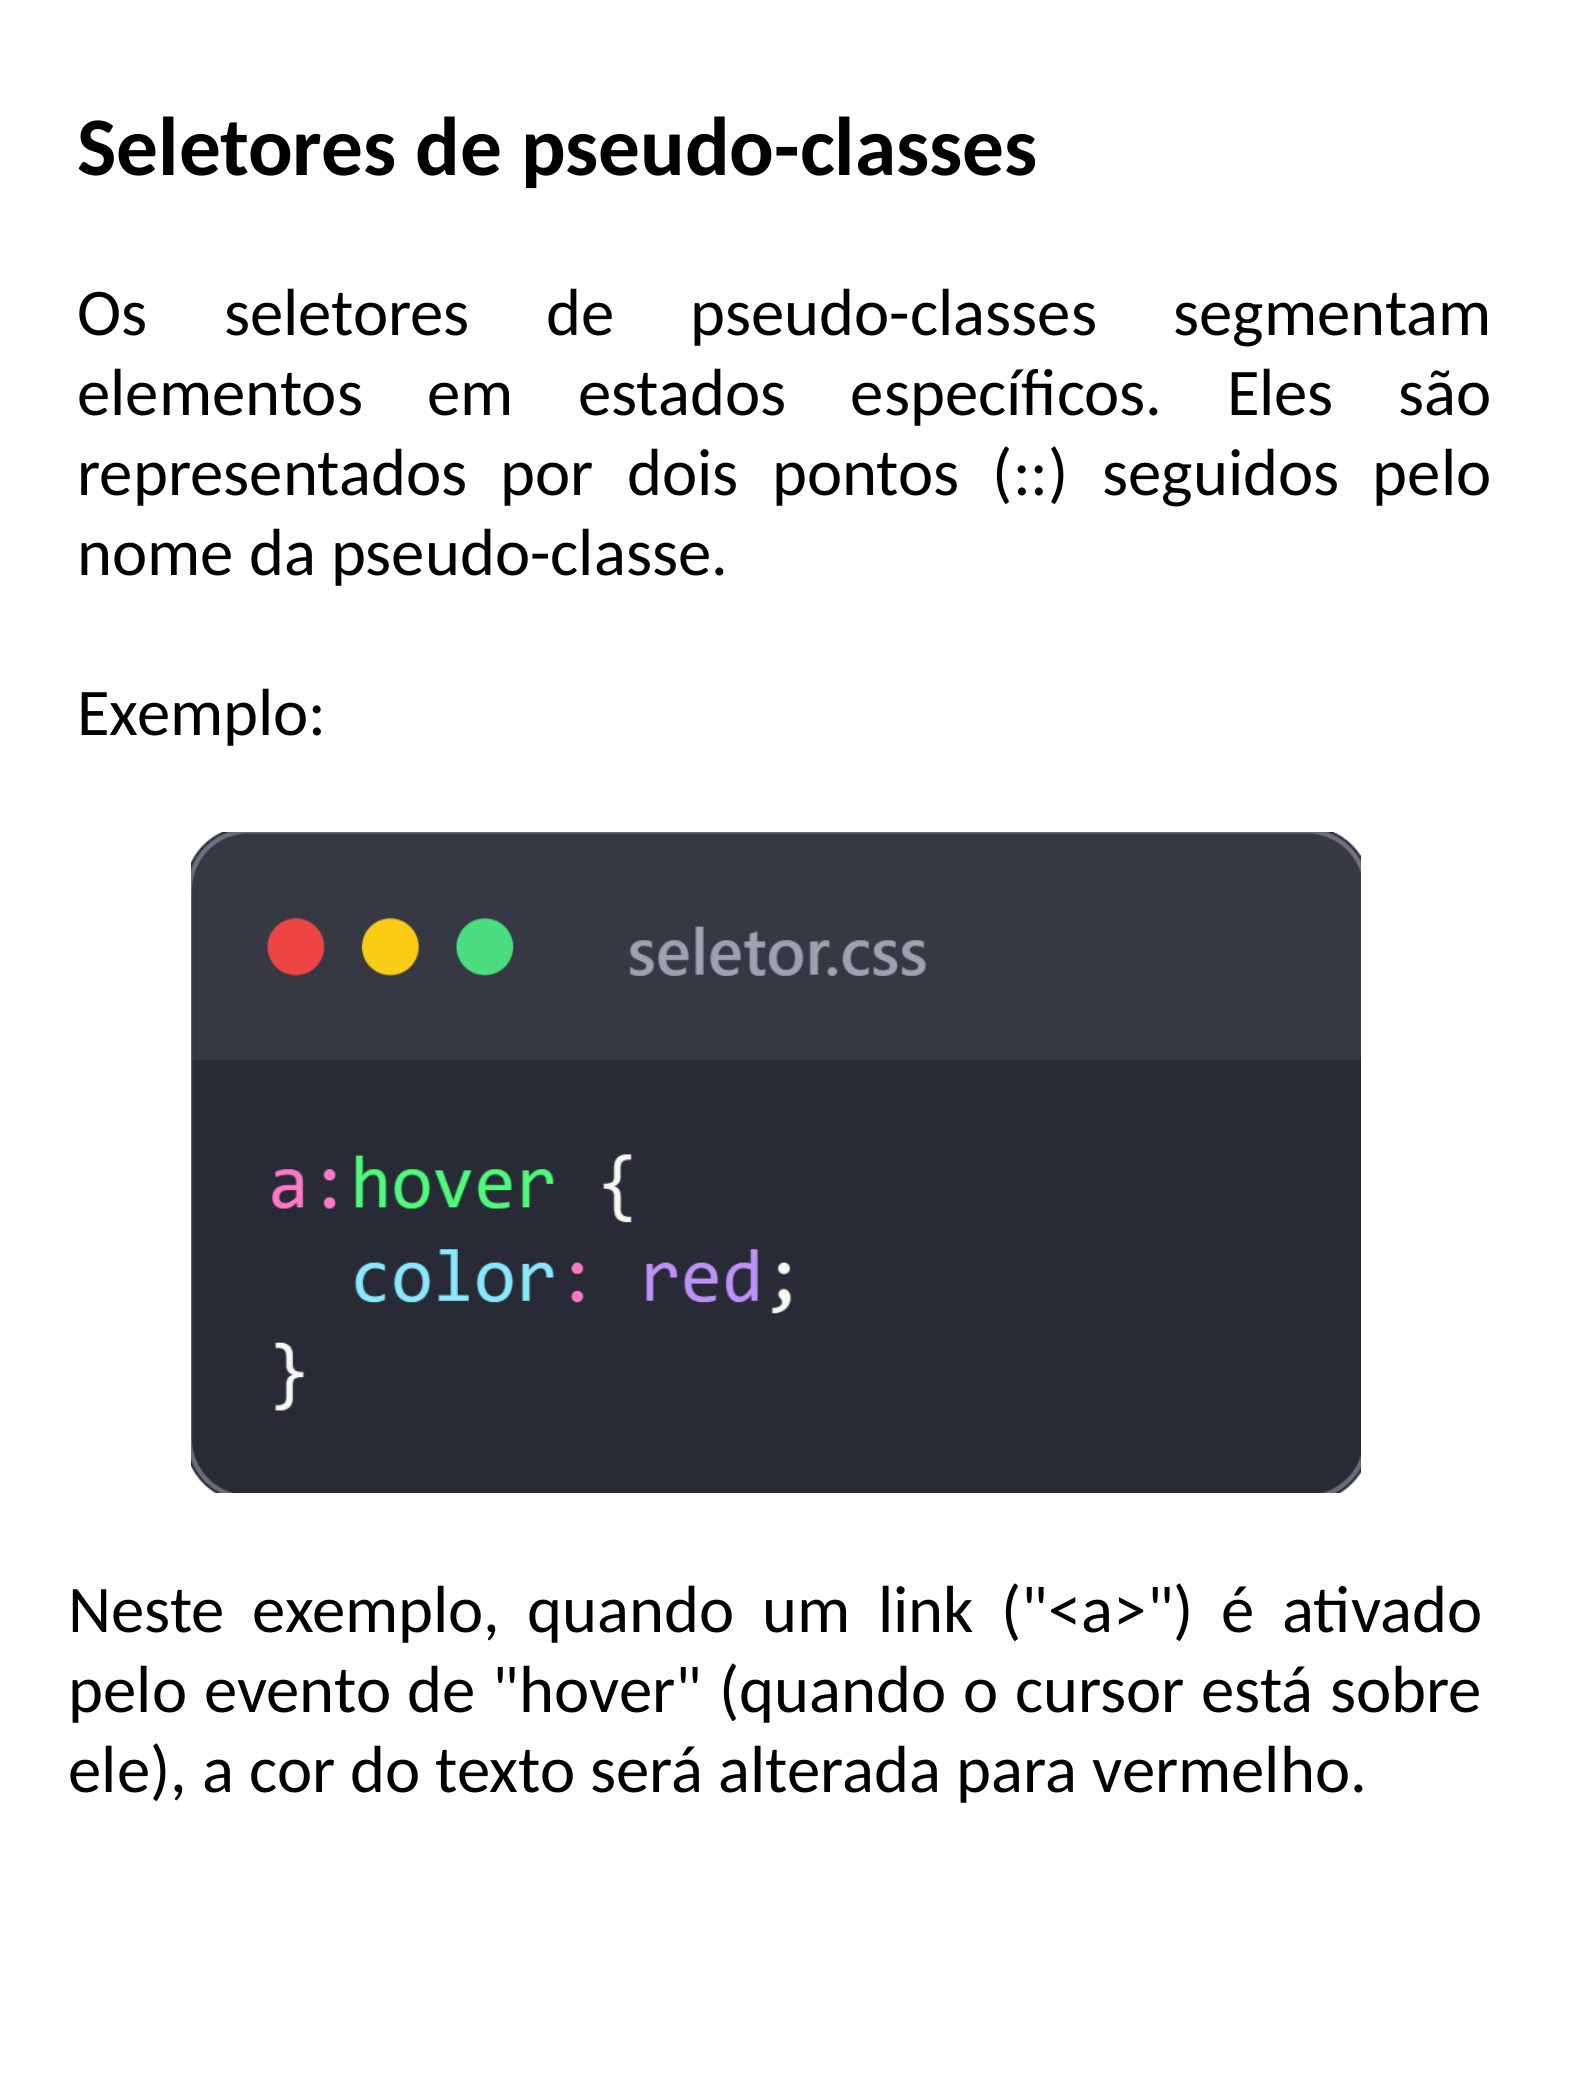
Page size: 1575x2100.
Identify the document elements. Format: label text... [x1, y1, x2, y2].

text_box Neste exemplo, quando um link ("<a>") é ativado pelo evento de "hover" (quando o cursor está sobre ele), a cor do texto será alterada para vermelho. [53, 1558, 1499, 1814]
text_box Seletores de pseudo-classes [62, 85, 1508, 201]
picture [191, 832, 1362, 1493]
text_box Os seletores de pseudo-classes segmentam elementos em estados específicos. Eles são representados por dois pontos (::) seguidos pelo nome da pseudo-classe. Exemplo: [62, 261, 1508, 757]
